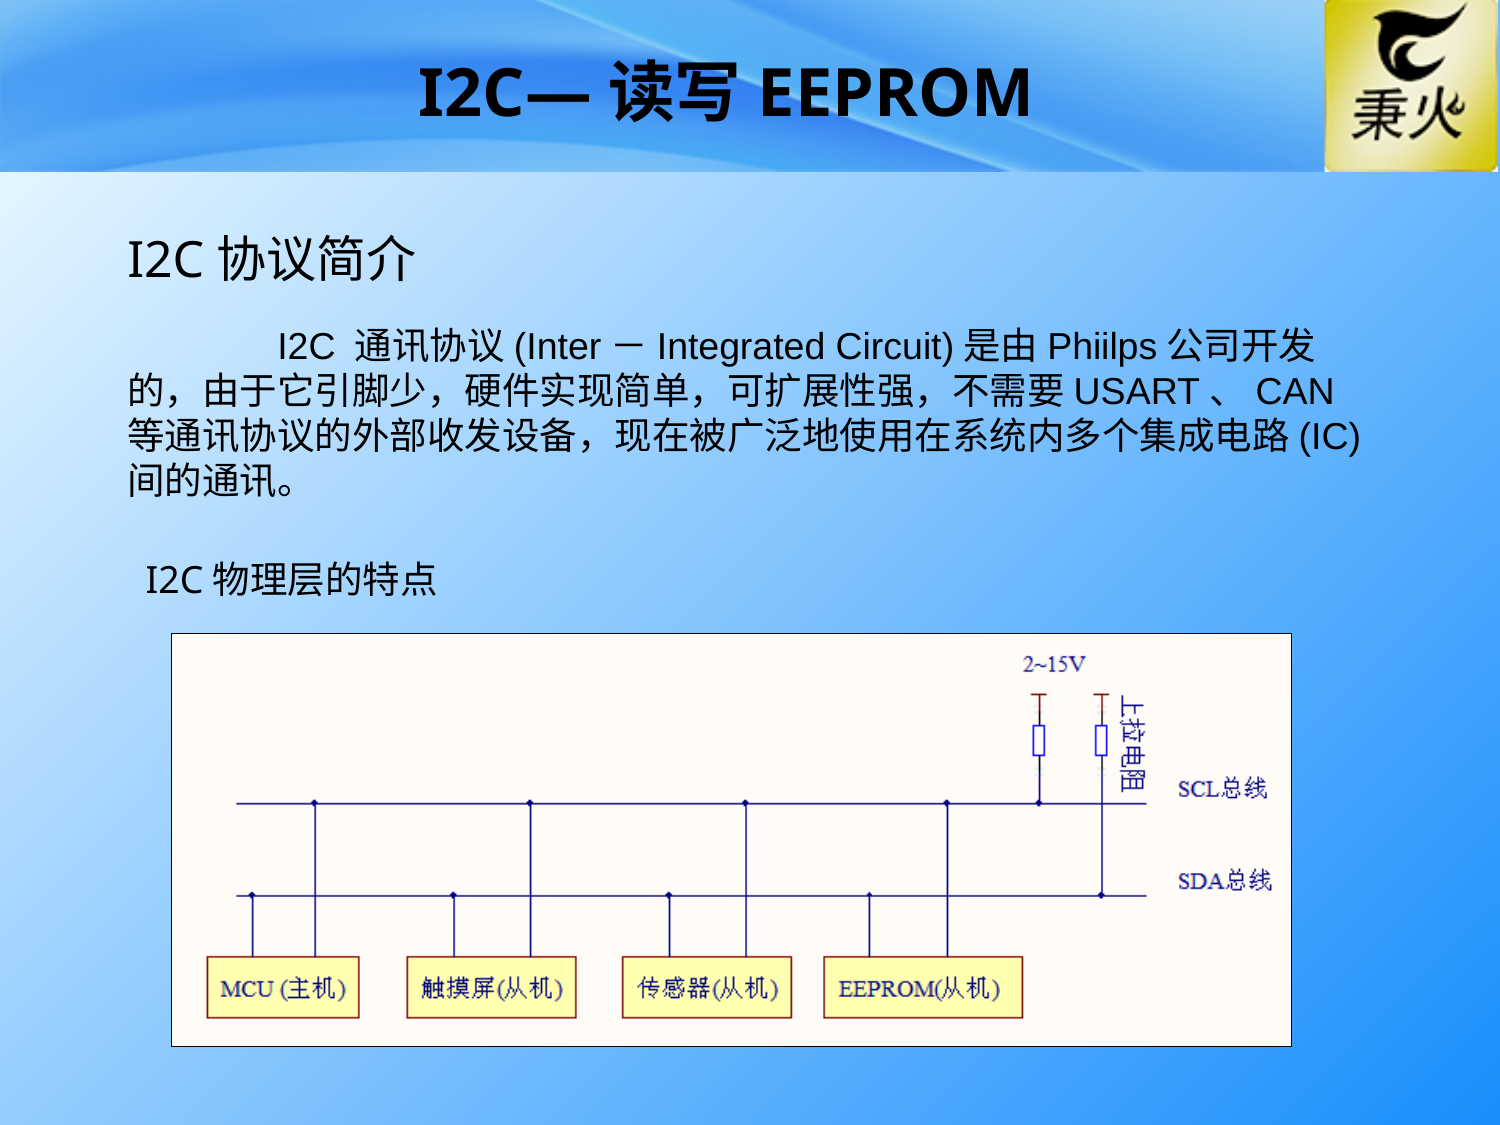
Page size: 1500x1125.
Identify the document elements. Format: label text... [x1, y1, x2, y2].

picture [0, 0, 1498, 172]
picture [170, 633, 1292, 1048]
text_box I2C物理层的特点 [130, 549, 453, 609]
text_box I2C 通讯协议(Inter－Integrated Circuit)是由Phiilps公司开发的，由于它引脚少，硬件实现简单，可扩展性强，不需要USART、CAN等通讯协议的外部收发设备，现在被广泛地使用在系统内多个集成电路(IC)间的通讯。 [112, 314, 1376, 510]
text_box I2C协议简介 [112, 220, 585, 295]
